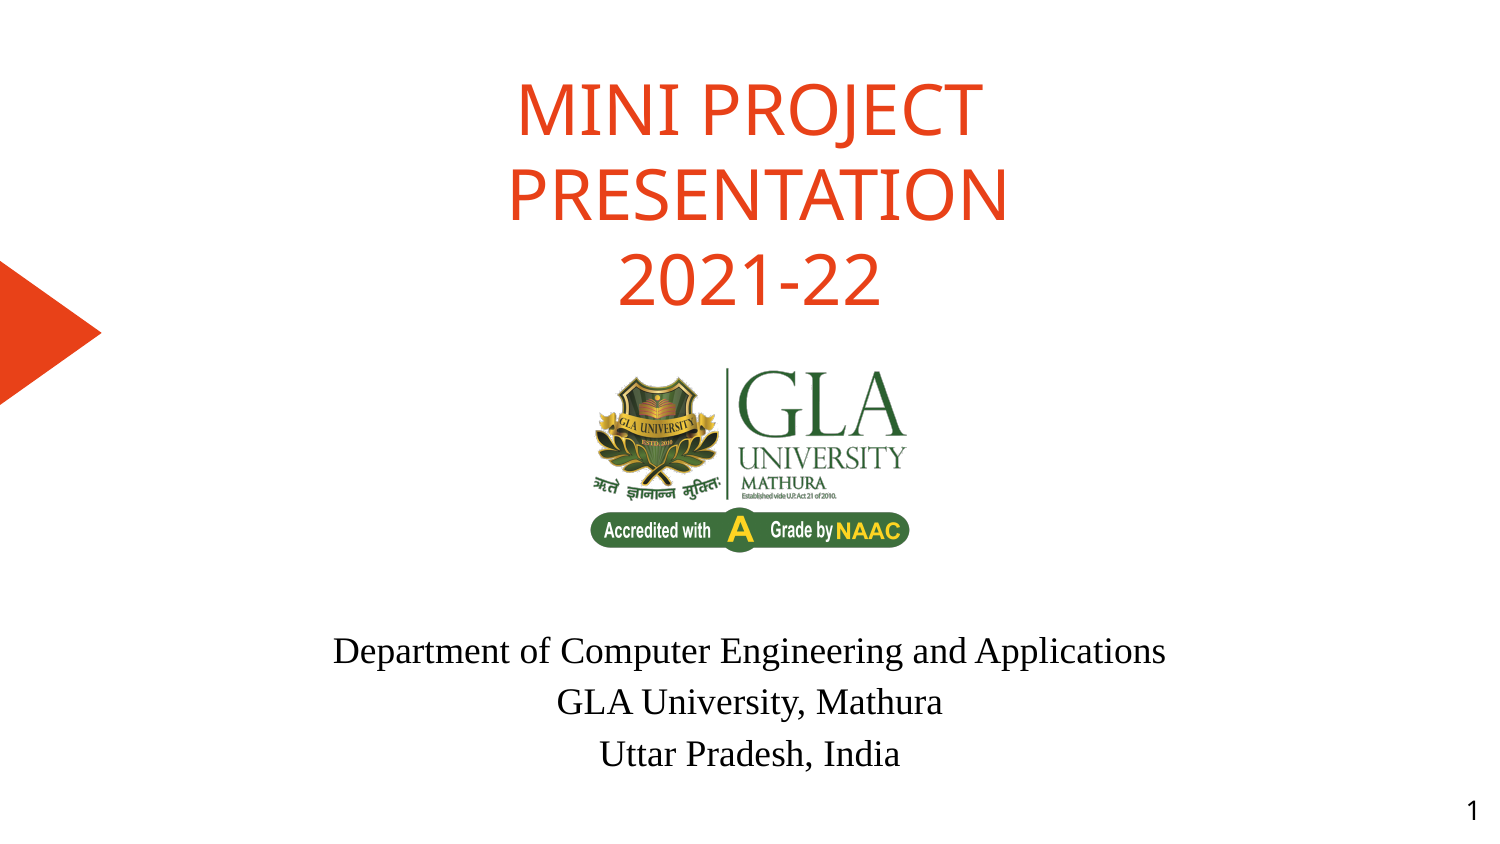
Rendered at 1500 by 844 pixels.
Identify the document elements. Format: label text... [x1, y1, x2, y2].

slide_number 1 [1391, 779, 1482, 844]
text_box MINI PROJECT PRESENTATION 2021-22 [221, 49, 1279, 167]
text_box [0, 260, 102, 405]
picture [576, 359, 924, 560]
text_box Department of Computer Engineering and Applications GLA University, Mathura Uttar Pradesh, India [284, 604, 1216, 844]
